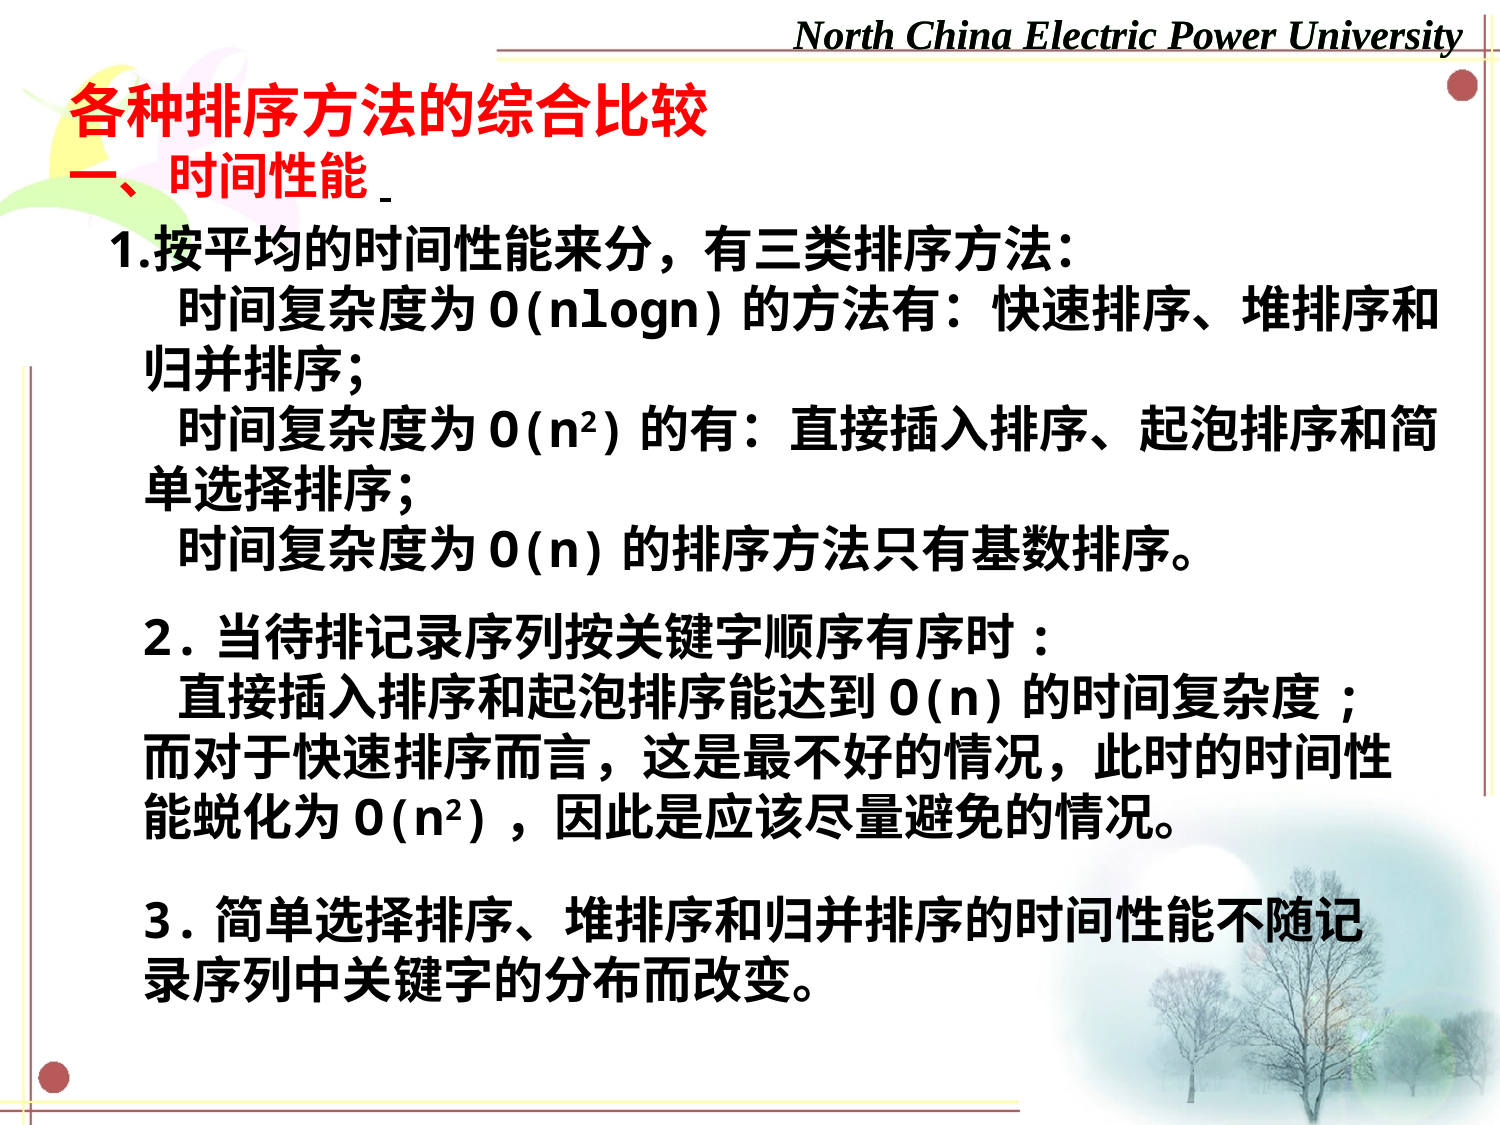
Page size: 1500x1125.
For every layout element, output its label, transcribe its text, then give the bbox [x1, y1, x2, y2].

text_box 2.当待排记录序列按关键字顺序有序时: 直接插入排序和起泡排序能达到O(n)的时间复杂度;而对于快速排序而言，这是最不好的情况，此时的时间性能蜕化为O(n2)，因此是应该尽量避免的情况。 [53, 597, 1426, 853]
text_box North China Electric Power University [778, 0, 1479, 65]
picture [0, 0, 1500, 1125]
text_box 各种排序方法的综合比较 一、时间性能 按平均的时间性能来分，有三类排序方法： 时间复杂度为O(nlogn)的方法有：快速排序、堆排序和归并排序； 时间复杂度为O(n2)的有：直接插入排序、起泡排序和简单选择排序； 时间复杂度为O(n)的排序方法只有基数排序。 [53, 67, 1500, 585]
text_box 3.简单选择排序、堆排序和归并排序的时间性能不随记录序列中关键字的分布而改变。 [53, 881, 1424, 1077]
